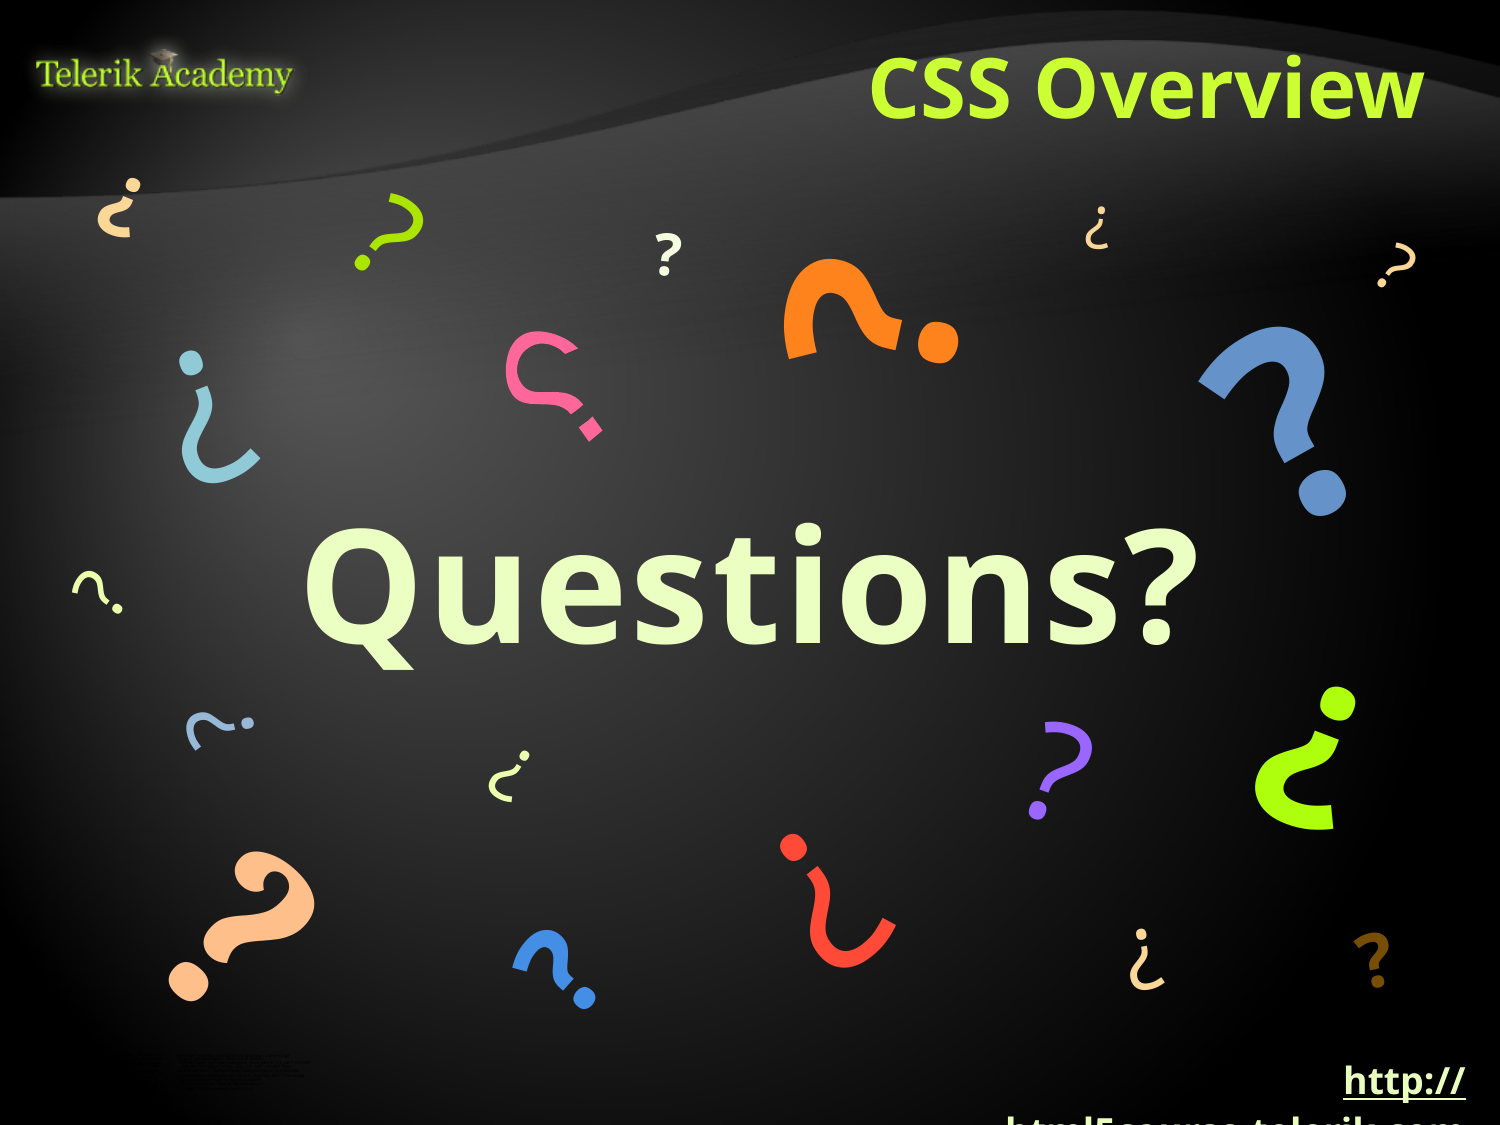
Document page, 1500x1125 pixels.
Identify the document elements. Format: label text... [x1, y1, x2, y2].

picture [0, 0, 1500, 1125]
title CSS Overview [300, 24, 1463, 163]
list http://html5course.telerik.com [946, 1050, 1481, 1111]
